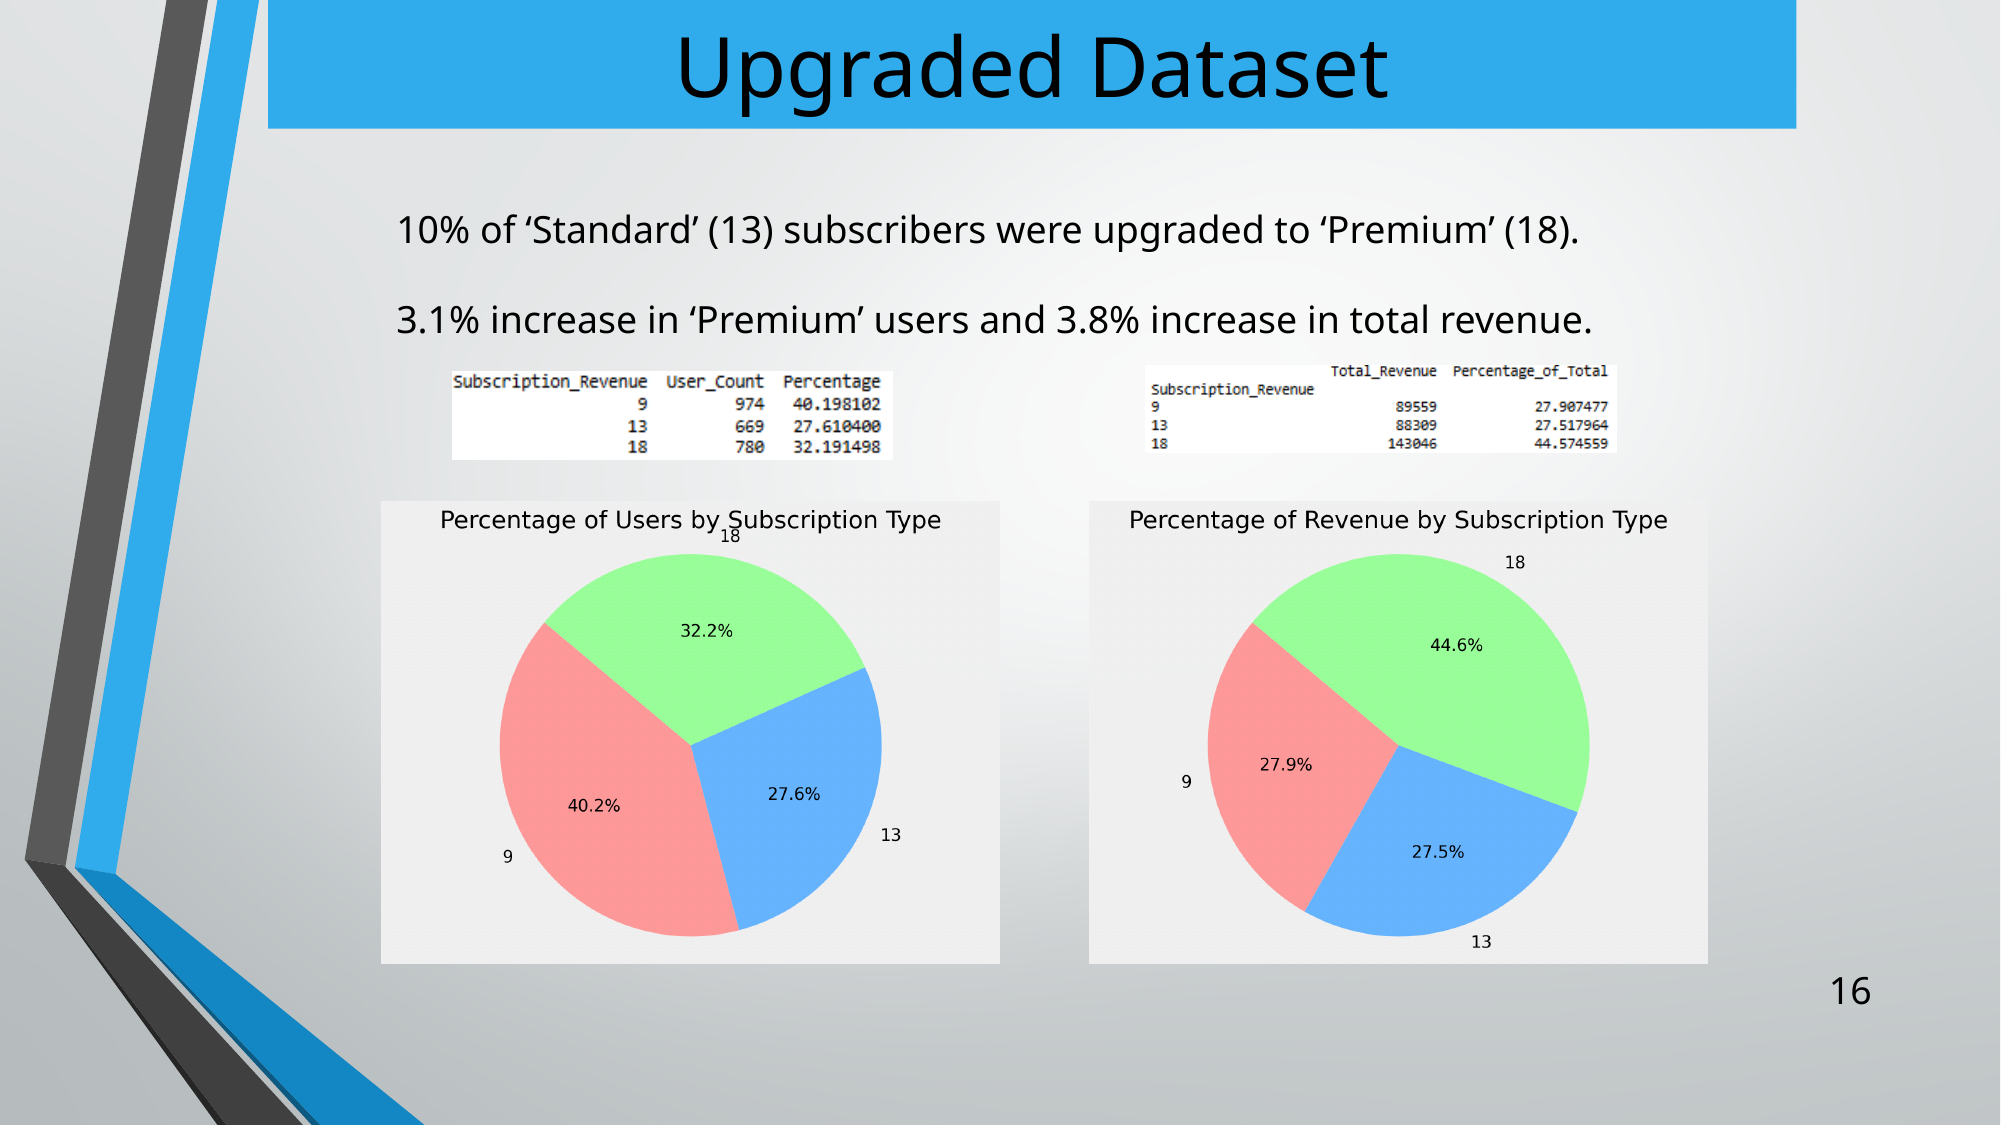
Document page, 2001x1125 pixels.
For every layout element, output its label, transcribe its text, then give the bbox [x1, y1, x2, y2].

picture [451, 371, 894, 460]
picture [1145, 364, 1618, 453]
title Upgraded Dataset [268, 0, 1797, 129]
text_box 10% of ‘Standard’ (13) subscribers were upgraded to ‘Premium’ (18). 3.1% increase in ‘Premium’ users and 3.8% increase in total revenue. [381, 199, 1797, 349]
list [381, 501, 1001, 964]
slide_number 16 [1796, 962, 1887, 1023]
picture [1088, 501, 1708, 964]
